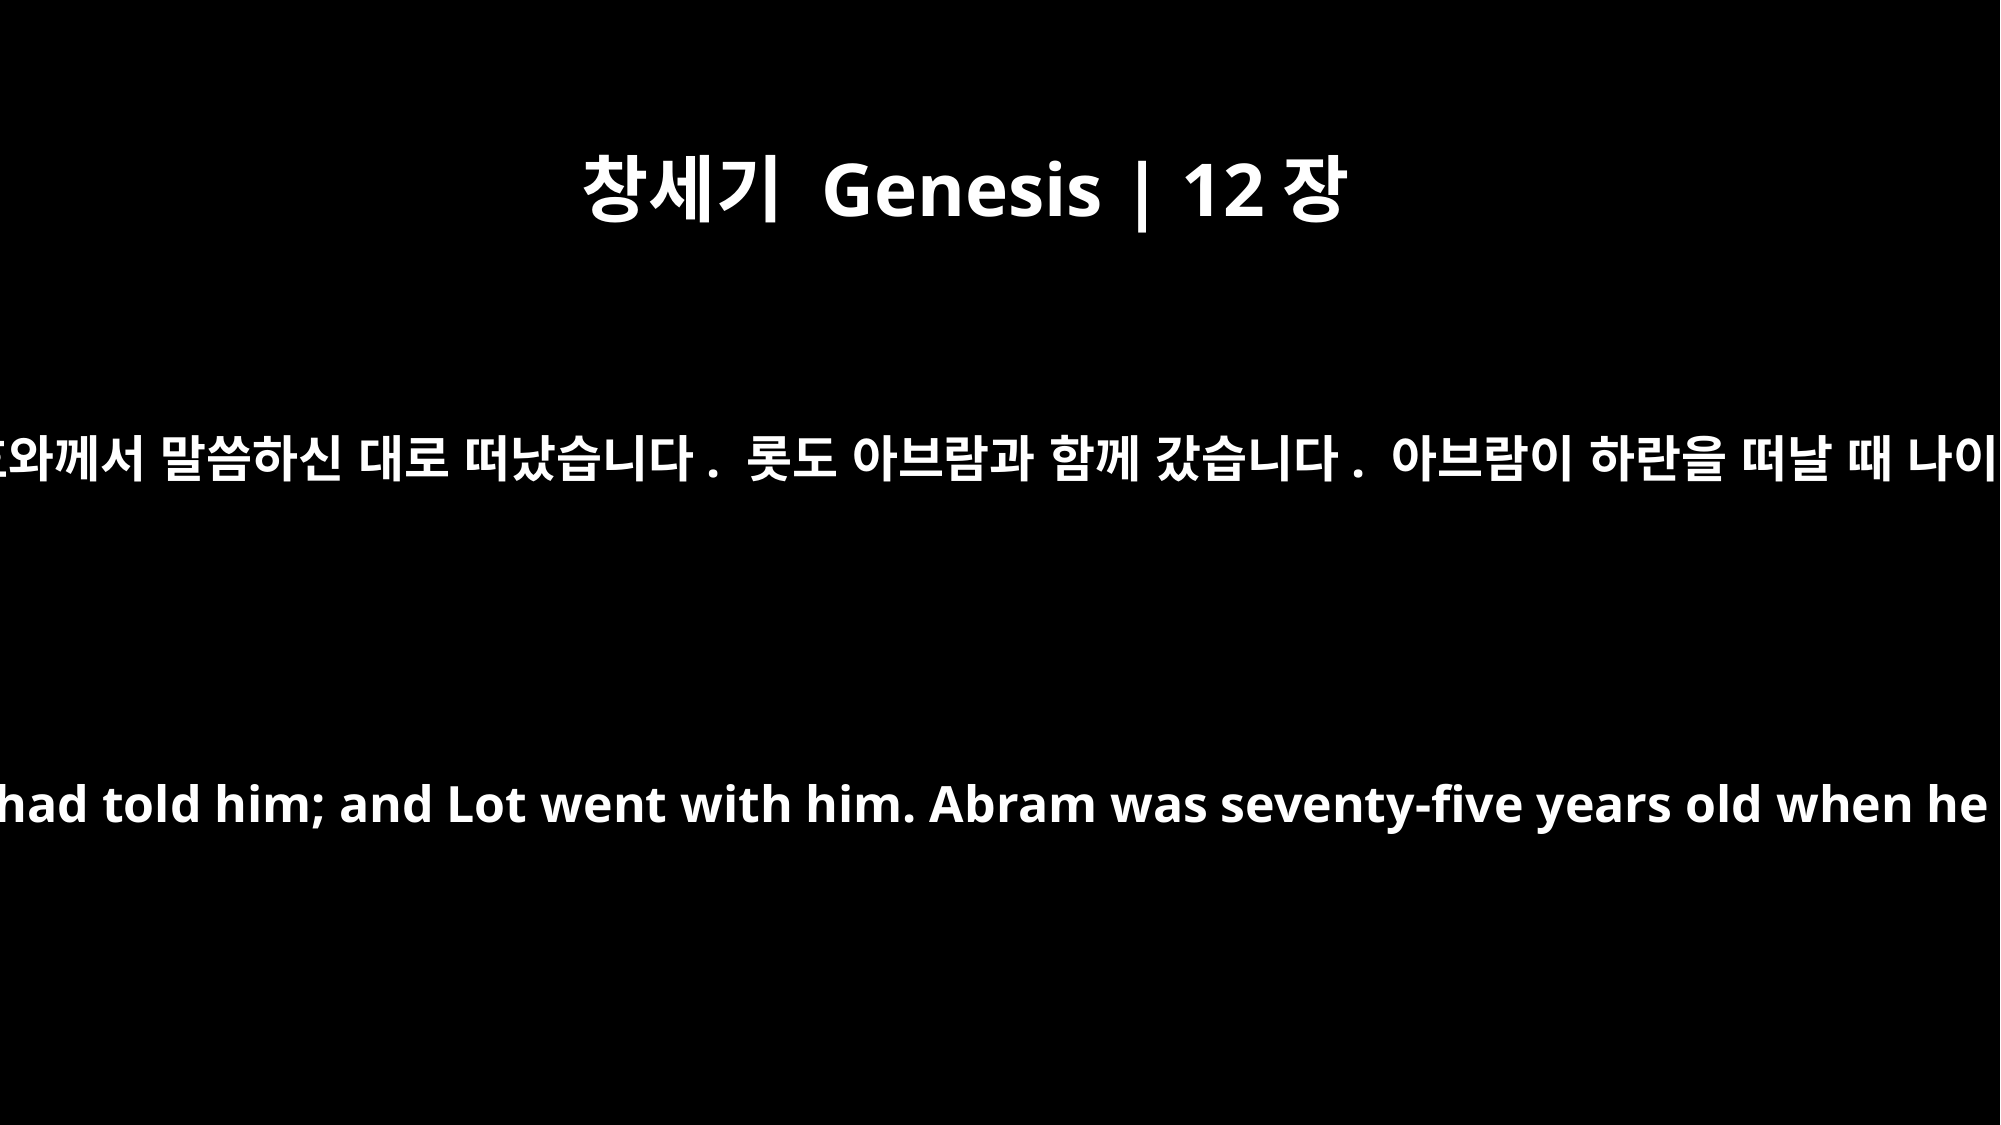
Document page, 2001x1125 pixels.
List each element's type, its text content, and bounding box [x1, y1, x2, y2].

text_box 창세기 Genesis | 12장 [566, 136, 1365, 239]
text_box So Abram left, as the LORD had told him; and Lot went with him. Abram was seventy-five years old when he set out from Haran. [0, 764, 2000, 840]
text_box 4 그리하여 아브람은 여호와께서 말씀하신 대로 떠났습니다. 롯도 아브람과 함께 갔습니다. 아브람이 하란을 떠날 때 나이는 75세였습니다. [0, 359, 2000, 495]
